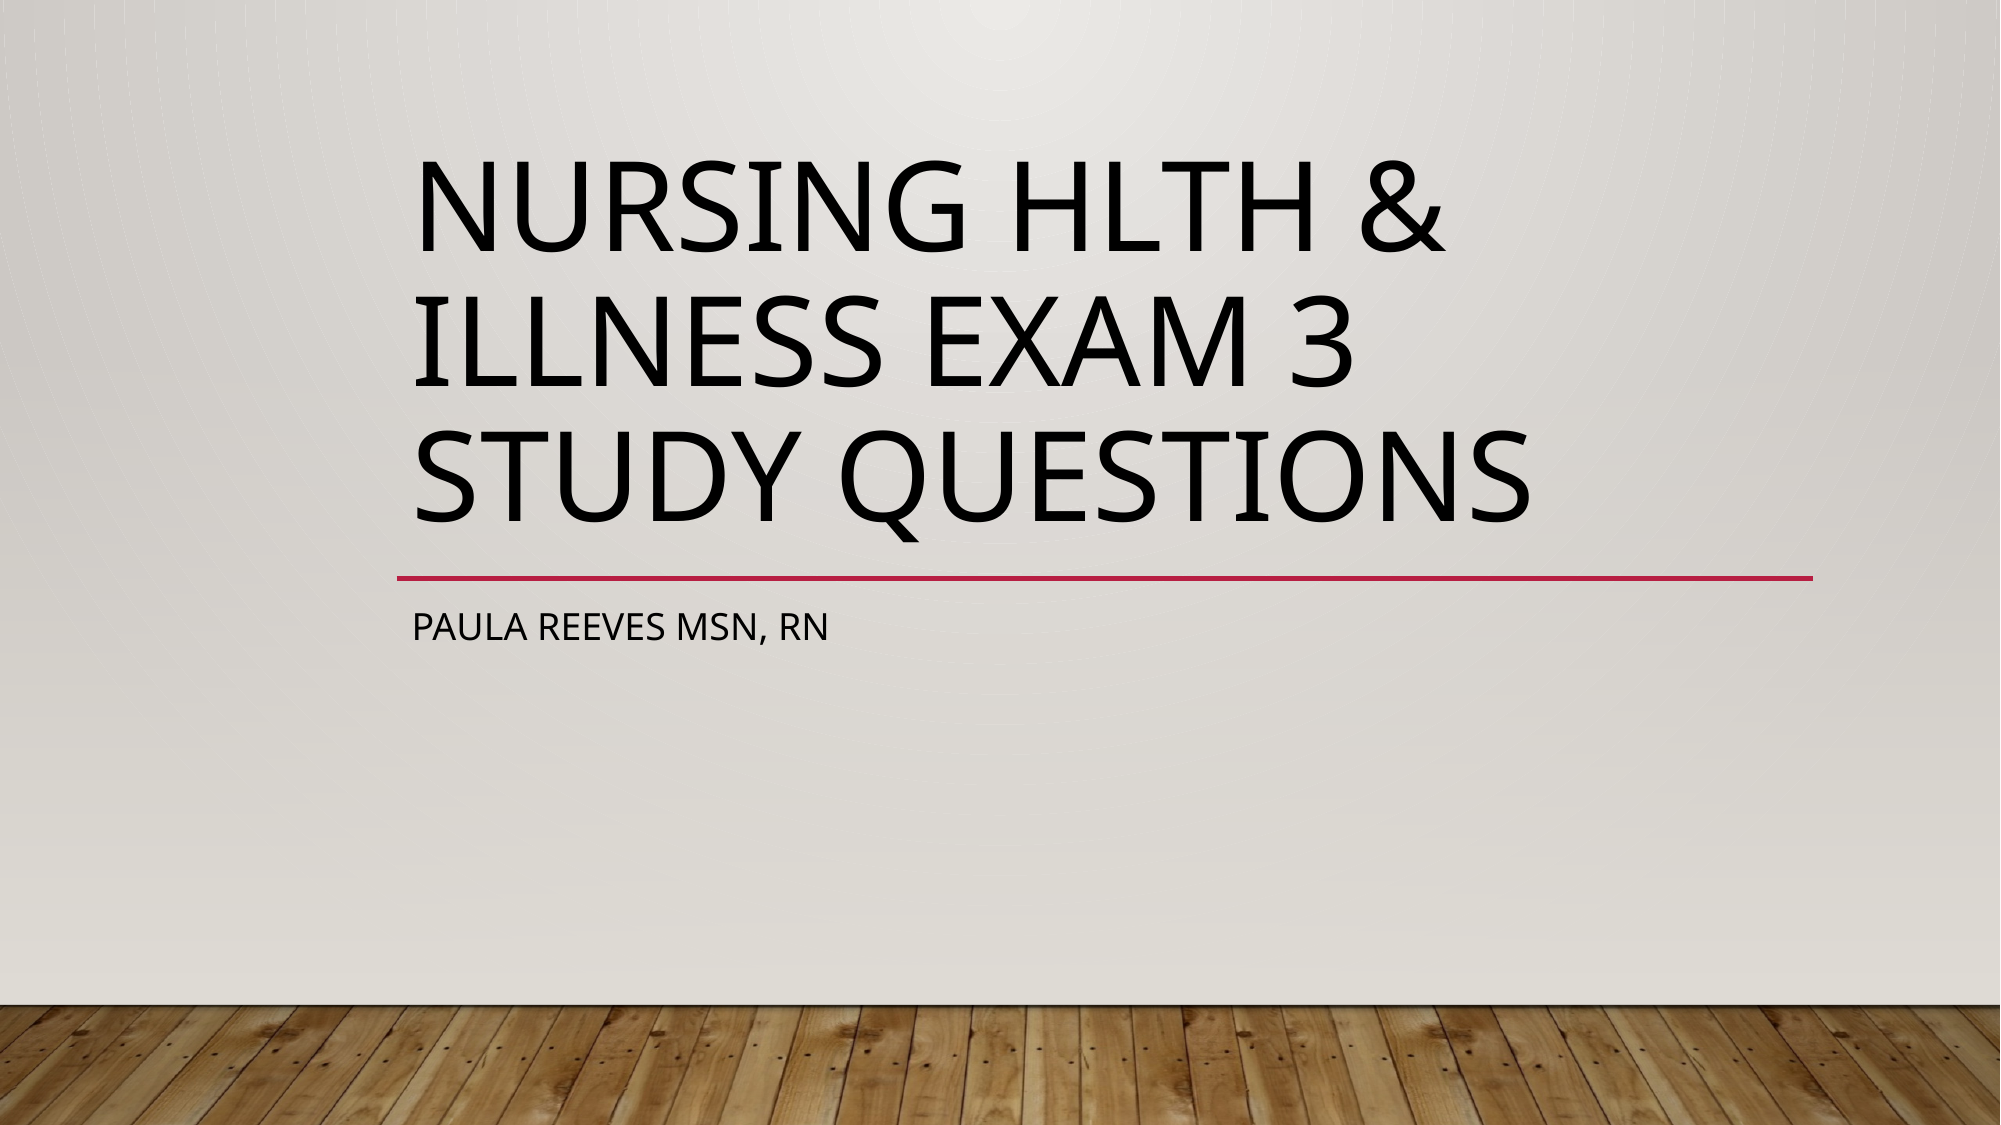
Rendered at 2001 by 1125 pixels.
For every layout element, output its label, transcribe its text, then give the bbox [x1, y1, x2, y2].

subtitle Paula Reeves MSN, RN [396, 579, 1814, 740]
title Nursing Hlth & Illness Exam 3 study questions [396, 131, 1814, 549]
picture [0, 1005, 2000, 1125]
